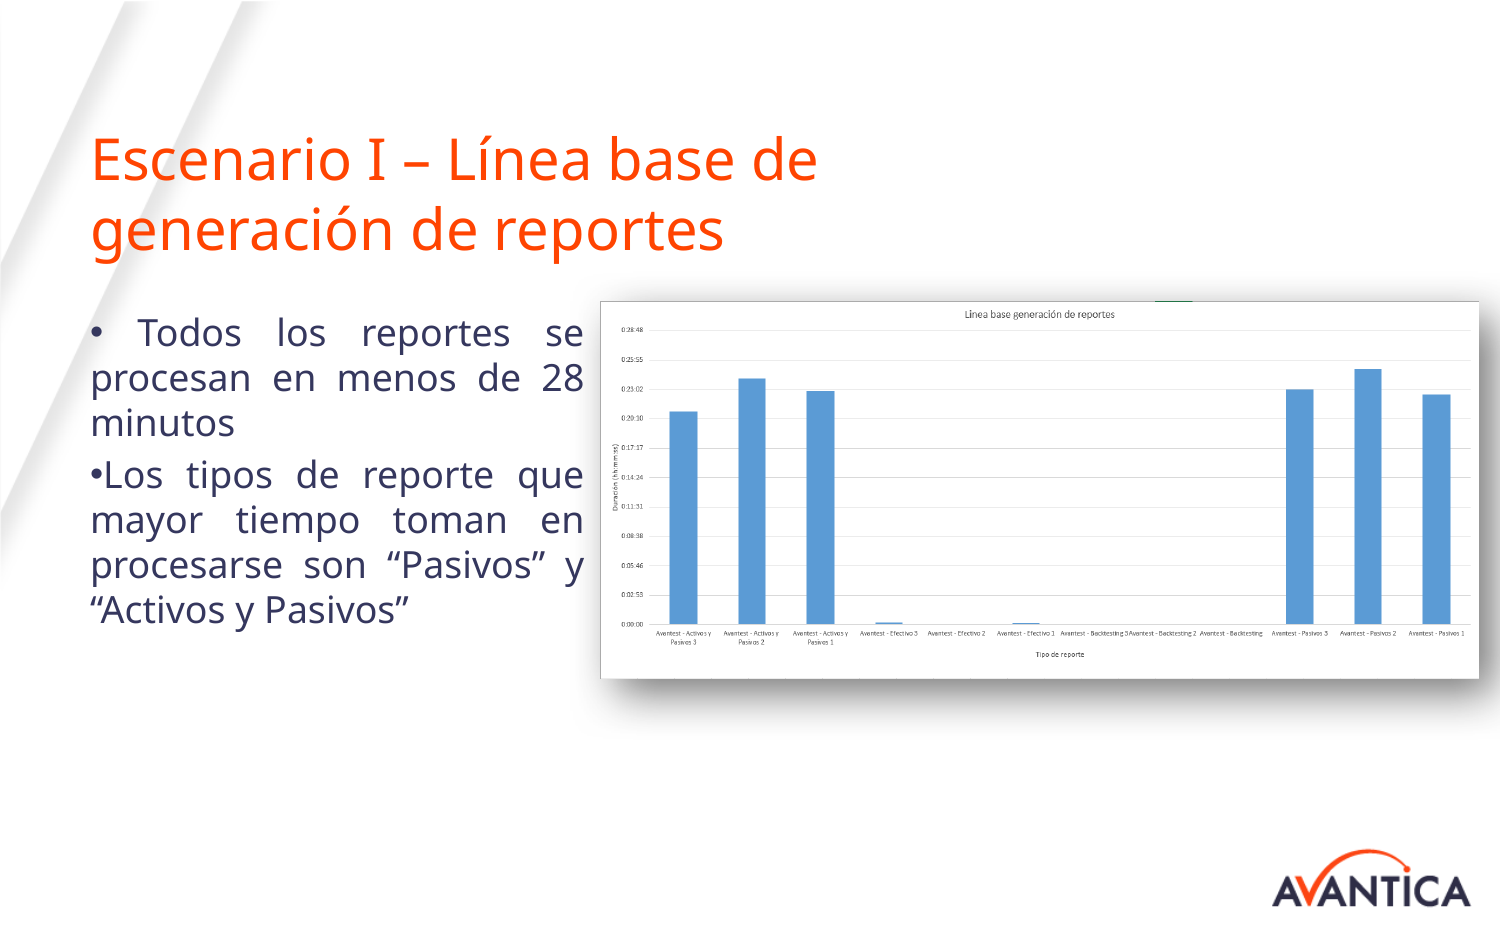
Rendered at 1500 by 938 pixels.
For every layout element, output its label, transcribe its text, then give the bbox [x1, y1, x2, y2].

list Todos los reportes se procesan en menos de 28 minutos Los tipos de reporte que mayor tiempo toman en procesarse son “Pasivos” y “Activos y Pasivos” [75, 301, 600, 809]
picture [0, 0, 1500, 938]
title Escenario I – Línea base de generación de reportes [75, 114, 923, 271]
